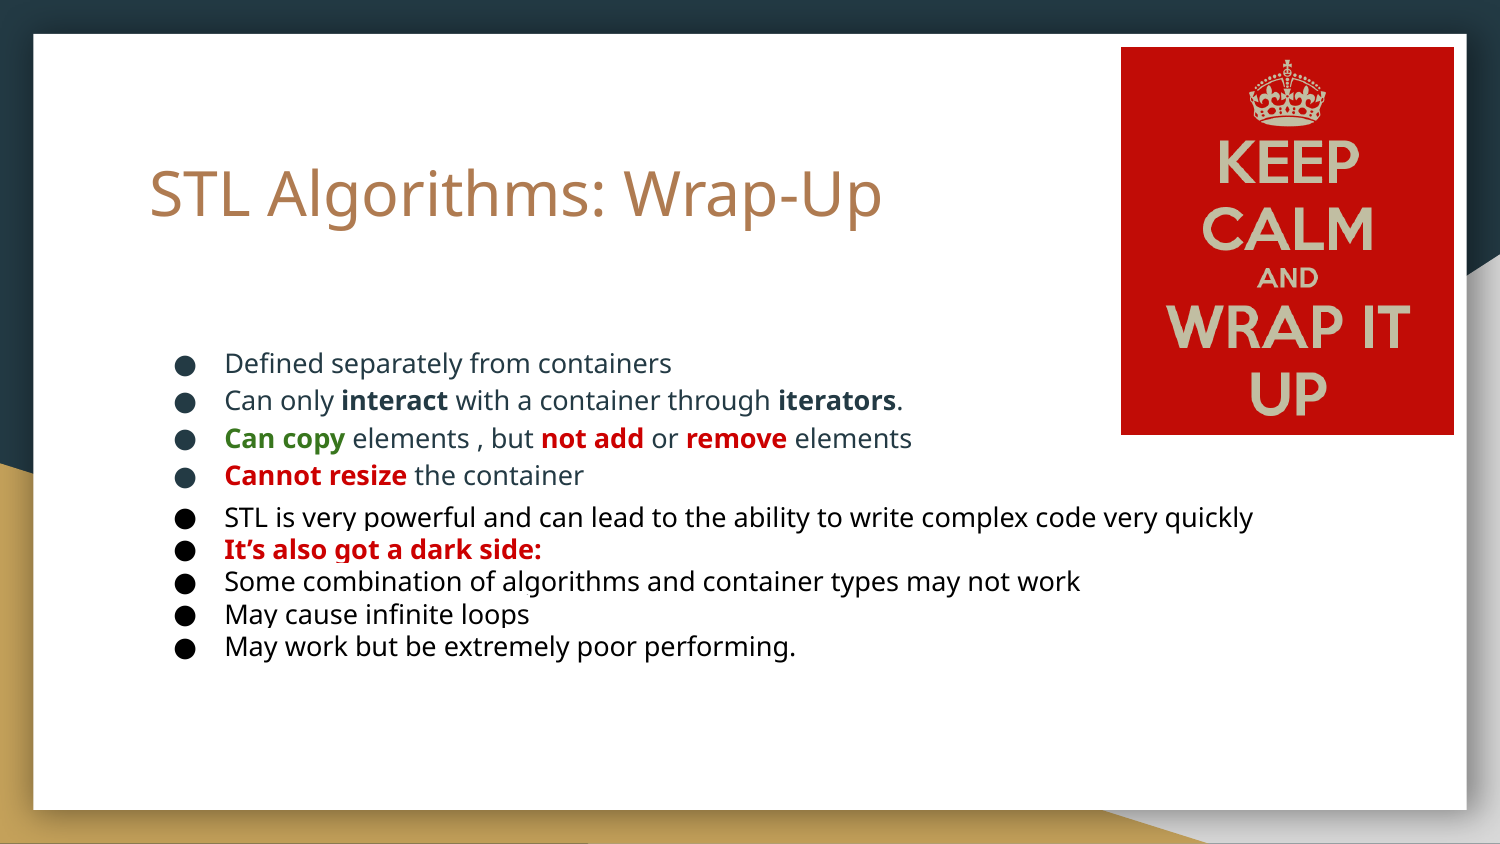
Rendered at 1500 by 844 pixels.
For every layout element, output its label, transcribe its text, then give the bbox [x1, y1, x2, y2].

picture [1121, 47, 1454, 435]
text_box STL is very powerful and can lead to the ability to write complex code very quickly It’s also got a dark side: Some combination of algorithms and container types may not work May cause infinite loops May work but be extremely poor performing. [134, 484, 1304, 703]
title STL Algorithms: Wrap-Up [134, 138, 1116, 296]
list Defined separately from containers Can only interact with a container through iterators. Can copy elements , but not add or remove elements Cannot resize the container [134, 326, 1366, 729]
